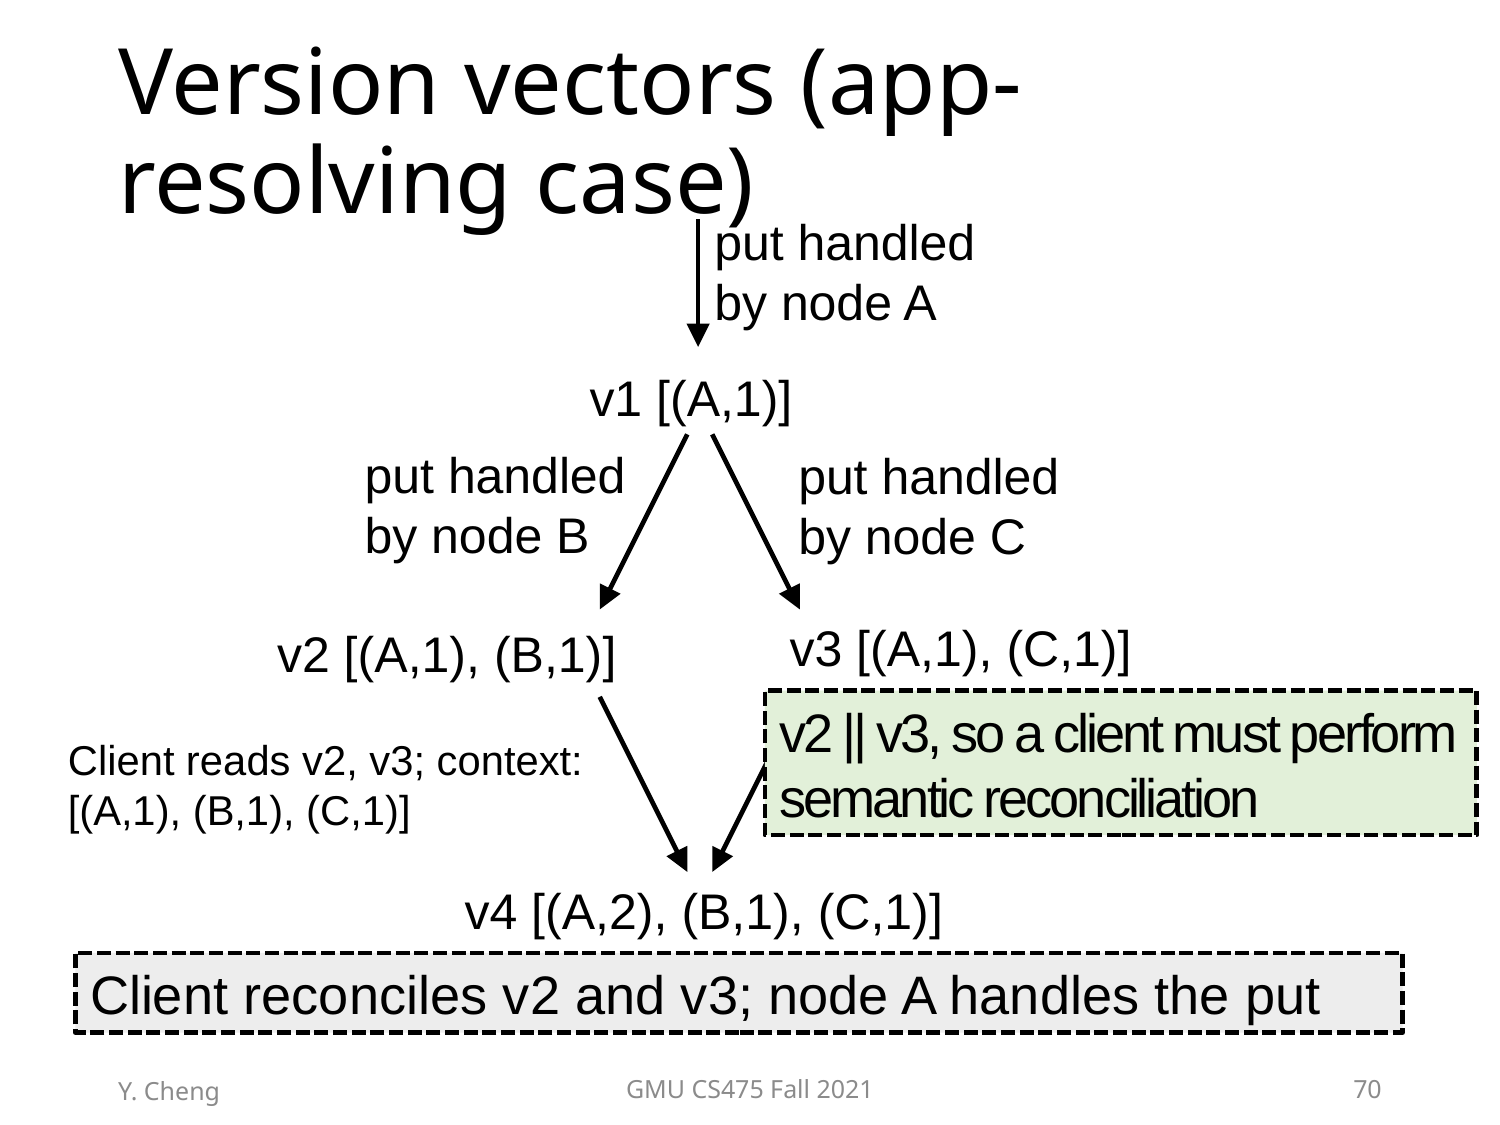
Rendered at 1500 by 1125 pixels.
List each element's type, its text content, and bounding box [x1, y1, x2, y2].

text_box v2 || v3, so a client must perform semantic reconciliation [764, 690, 1477, 836]
slide_number 70 [1059, 1060, 1397, 1121]
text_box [712, 434, 1150, 686]
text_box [53, 696, 800, 872]
text_box v1 [(A,1)] [574, 358, 838, 434]
footer GMU CS475 Fall 2021 [496, 1060, 1004, 1121]
slide_number Y. Cheng [103, 1060, 441, 1121]
text_box v4 [(A,2), (B,1), (C,1)] [449, 871, 1009, 947]
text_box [262, 434, 688, 691]
text_box Client reconciles v2 and v3; node A handles the put [75, 952, 1403, 1033]
title Version vectors (app-resolving case) [103, 25, 1397, 243]
text_box put handled by node A [699, 202, 1014, 338]
